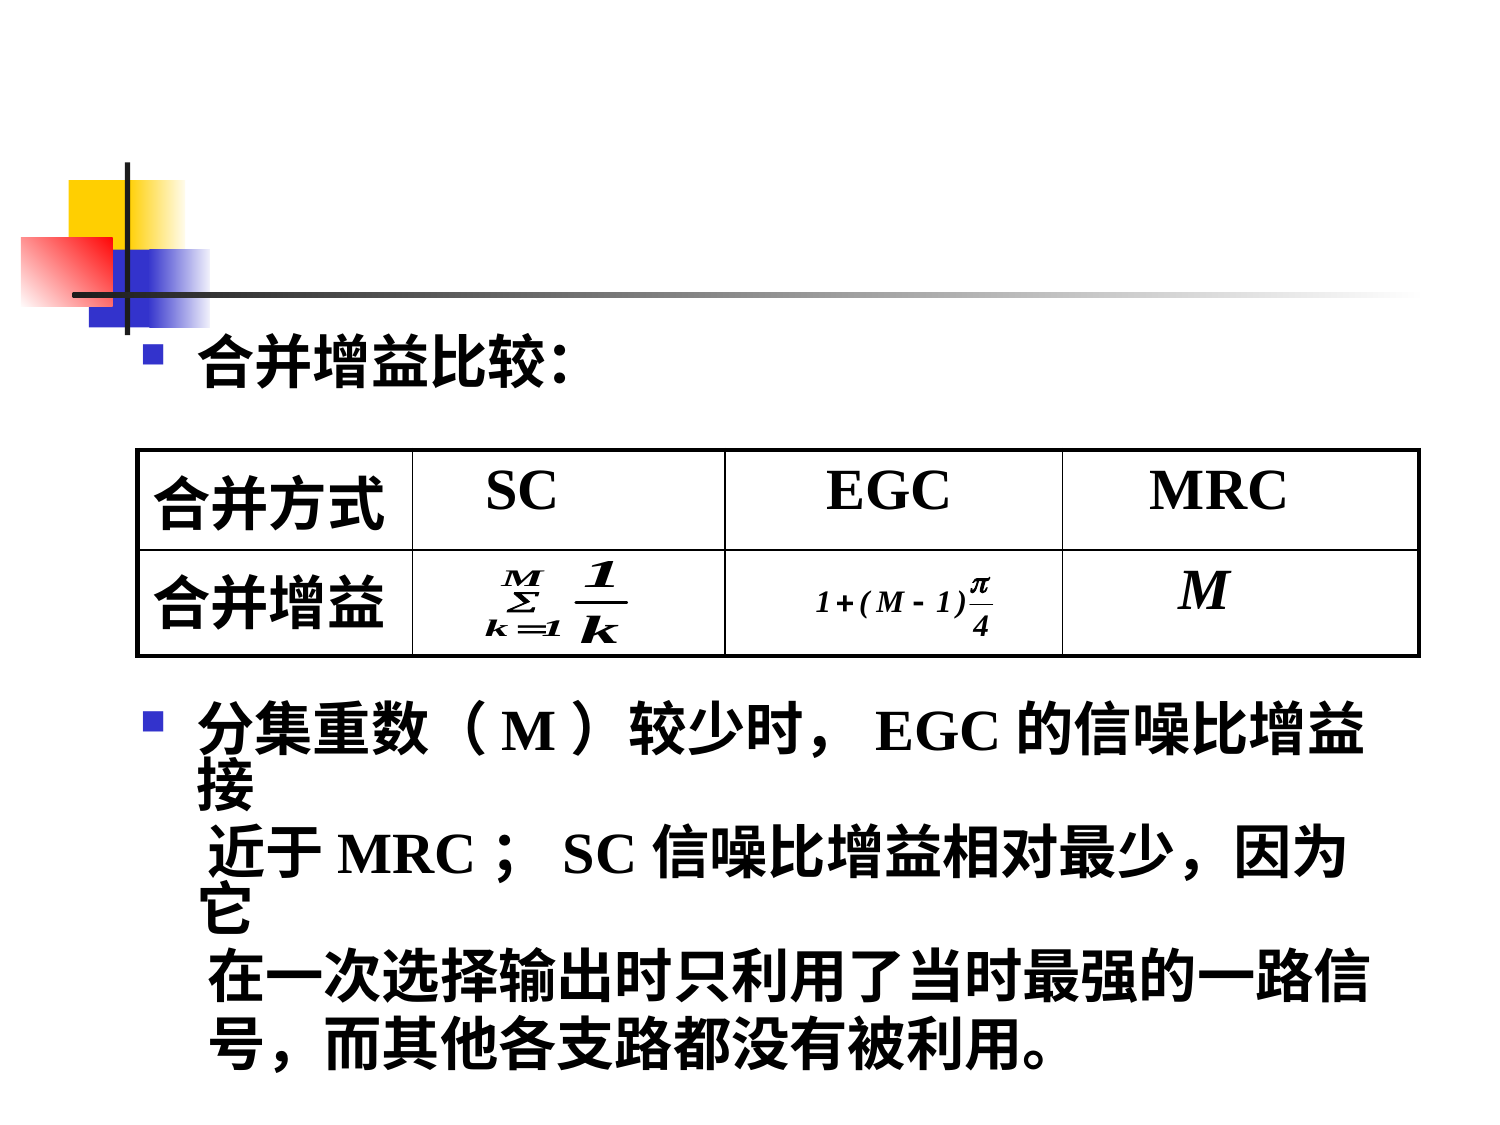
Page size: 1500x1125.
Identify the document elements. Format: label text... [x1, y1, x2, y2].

table_cell [413, 551, 471, 654]
list 合并增益比较： 分集重数（M）较少时，EGC的信噪比增益接 近于MRC；SC信噪比增益相对最少，因为它 在一次选择输出时只利用了当时最强的一路信 号，而其他各支路都没有被利用。 [124, 330, 1413, 1007]
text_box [812, 562, 999, 642]
table_cell M [1063, 551, 1417, 654]
table_header SC [413, 452, 724, 549]
table_header EGC [726, 452, 1062, 549]
table_header 合并方式 [140, 452, 412, 549]
table_cell [639, 551, 724, 654]
table_header MRC [1063, 452, 1417, 549]
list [474, 549, 638, 651]
table_cell 合并增益 [140, 551, 412, 654]
table_cell [726, 551, 1062, 654]
